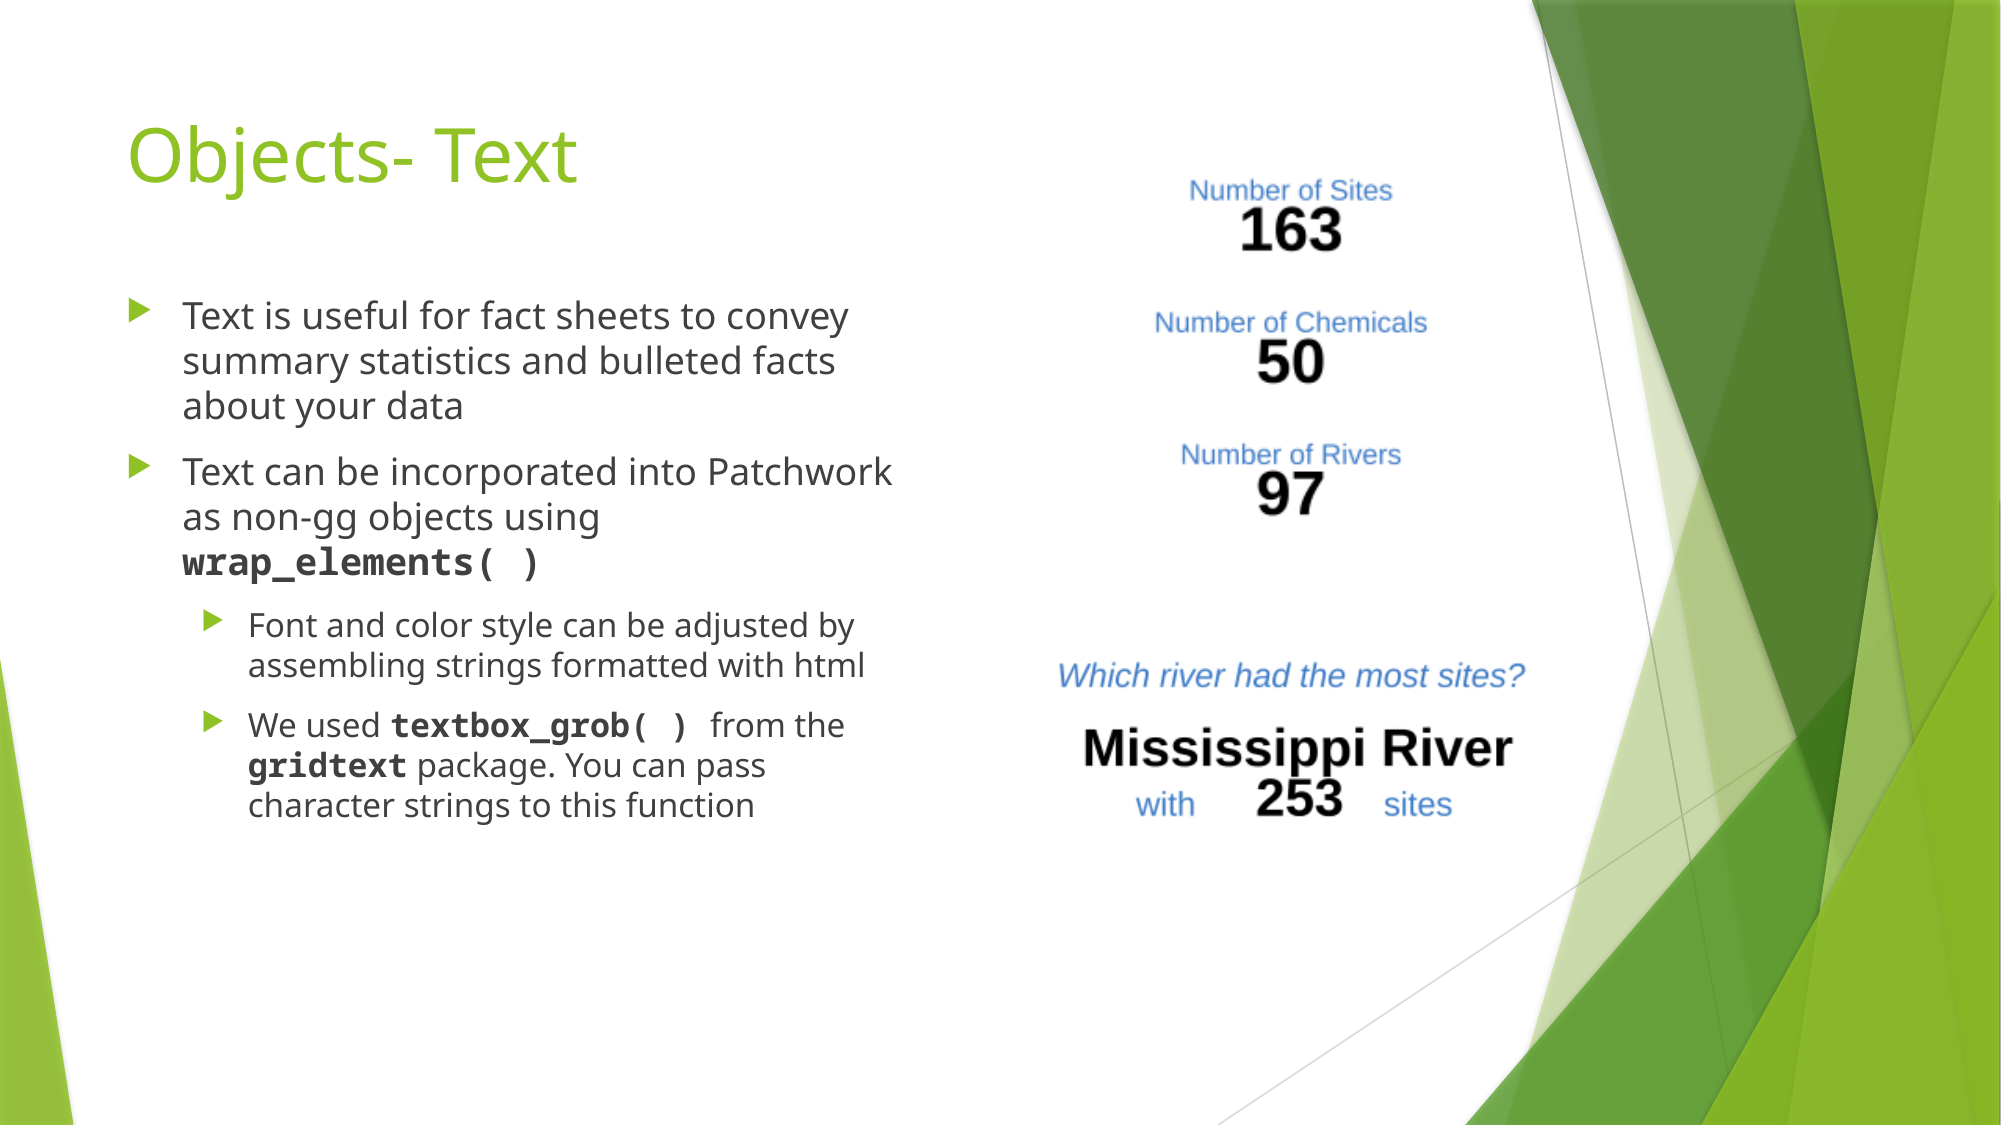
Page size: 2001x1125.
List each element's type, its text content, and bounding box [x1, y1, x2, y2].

title Objects- Text [111, 99, 1522, 317]
picture [1044, 637, 1553, 851]
picture [1122, 149, 1475, 563]
list Text is useful for fact sheets to convey summary statistics and bulleted facts about your data Text can be incorporated into Patchwork as non-gg objects using wrap_elements( ) Font and color style can be adjusted by assembling strings formatted with html We used textbox_grob( ) from the gridtext package. You can pass character strings to this function [111, 284, 914, 991]
